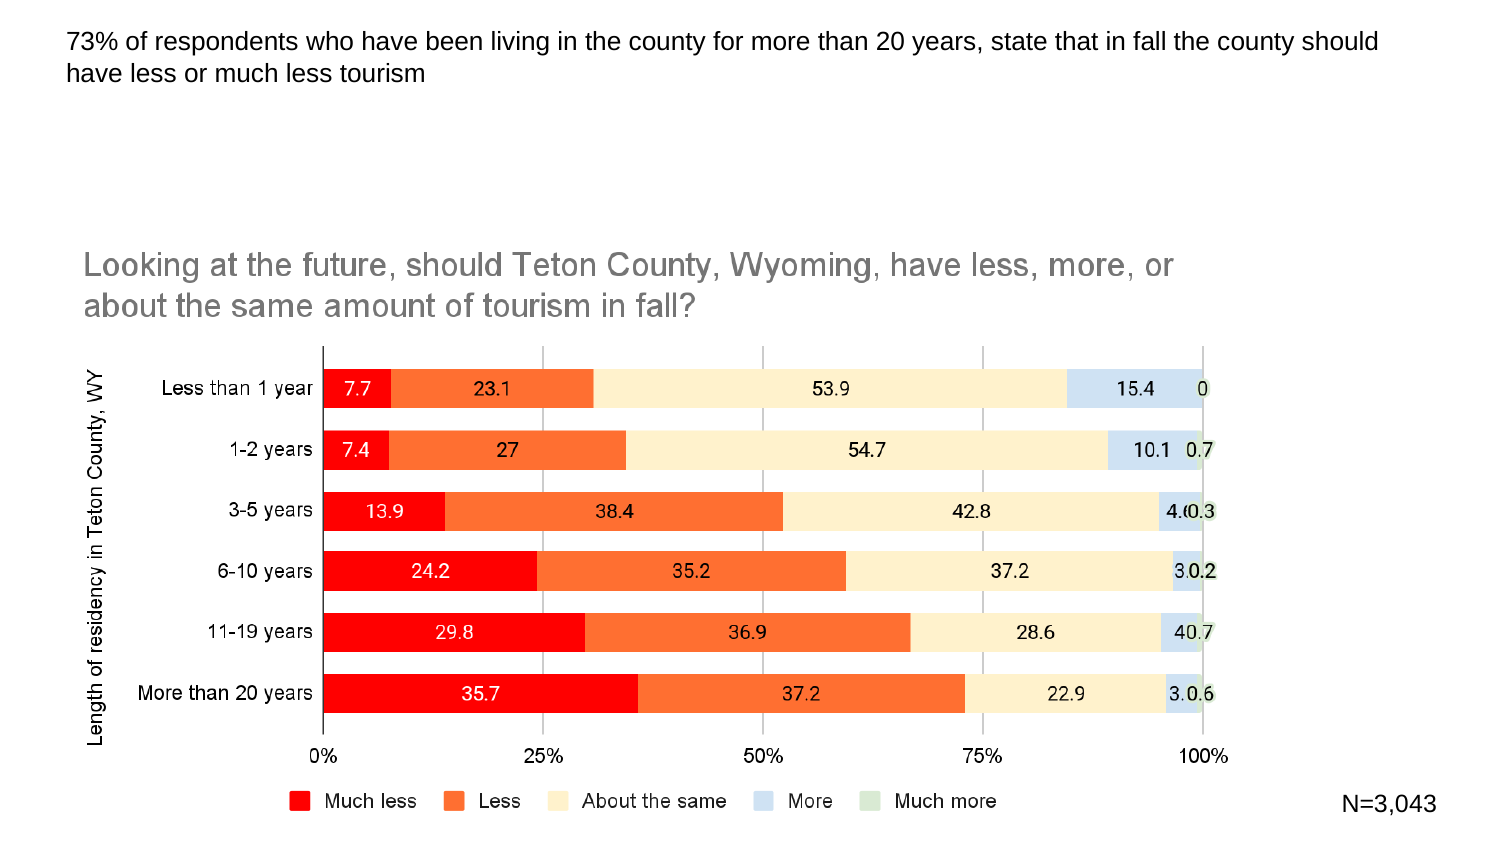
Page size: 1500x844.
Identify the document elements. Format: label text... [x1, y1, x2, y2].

picture [50, 212, 1234, 844]
text_box N=3,043 [1326, 772, 1500, 833]
title 73% of respondents who have been living in the county for more than 20 years, state that in fall the county should have less or much less tourism [51, 9, 1449, 104]
